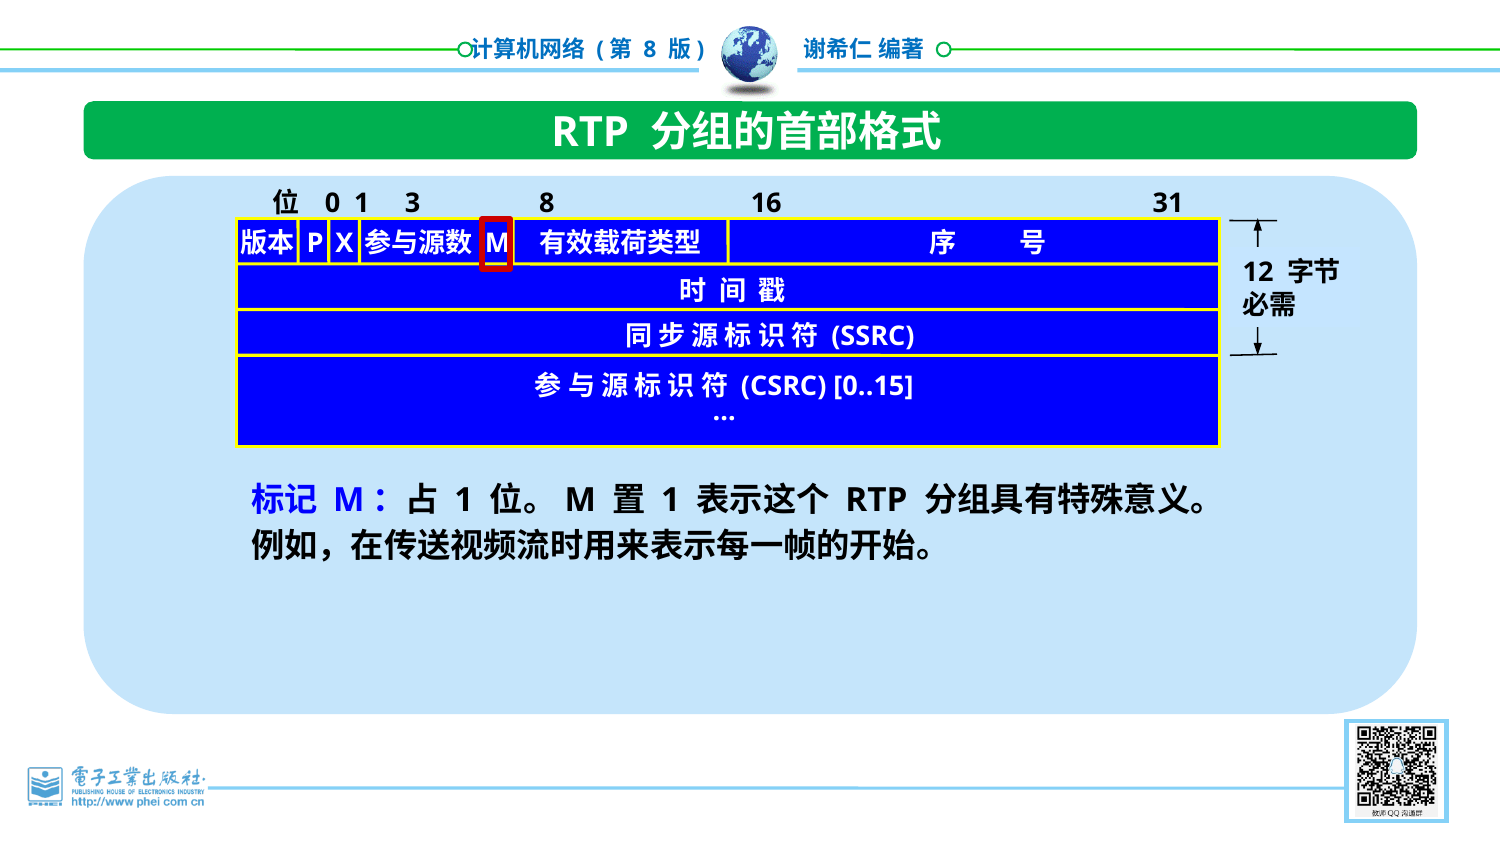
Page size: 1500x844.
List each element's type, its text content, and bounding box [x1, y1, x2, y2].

text_box [717, 264, 1220, 309]
text_box X [320, 218, 349, 266]
picture [1355, 724, 1438, 817]
text_box [83, 101, 536, 160]
picture [23, 764, 208, 809]
text_box [1253, 221, 1262, 247]
text_box 时 间 戳 [664, 265, 801, 310]
text_box RTP 分组的首部格式 [536, 97, 967, 163]
text_box [1253, 327, 1262, 354]
text_box 参与源数 [349, 218, 480, 266]
text_box [236, 266, 664, 309]
text_box 同 步 源 标 识 符 (SSRC) [610, 310, 930, 358]
text_box P [291, 218, 320, 266]
text_box 序 号 [914, 226, 1061, 263]
picture [719, 24, 779, 97]
text_box [717, 226, 728, 263]
text_box 标记 M：占 1 位。M 置 1 表示这个 RTP 分组具有特殊意义。例如，在传送视频流时用来表示每一帧的开始。 [236, 464, 1220, 571]
text_box 12 字节 必需 [1227, 247, 1360, 327]
text_box [967, 101, 1418, 160]
text_box M [512, 218, 526, 266]
text_box 版本 [225, 218, 291, 266]
text_box [1061, 218, 1220, 263]
text_box 有效载荷类型 [526, 218, 717, 266]
text_box [480, 217, 512, 271]
text_box [930, 310, 1220, 355]
text_box [729, 226, 914, 263]
text_box [81, 173, 1420, 717]
text_box 位 0 1 3 8 16 31 [257, 178, 1199, 226]
text_box [236, 310, 610, 355]
text_box [236, 356, 1220, 447]
text_box 参 与 源 标 识 符 (CSRC) [0..15] … [520, 361, 929, 433]
